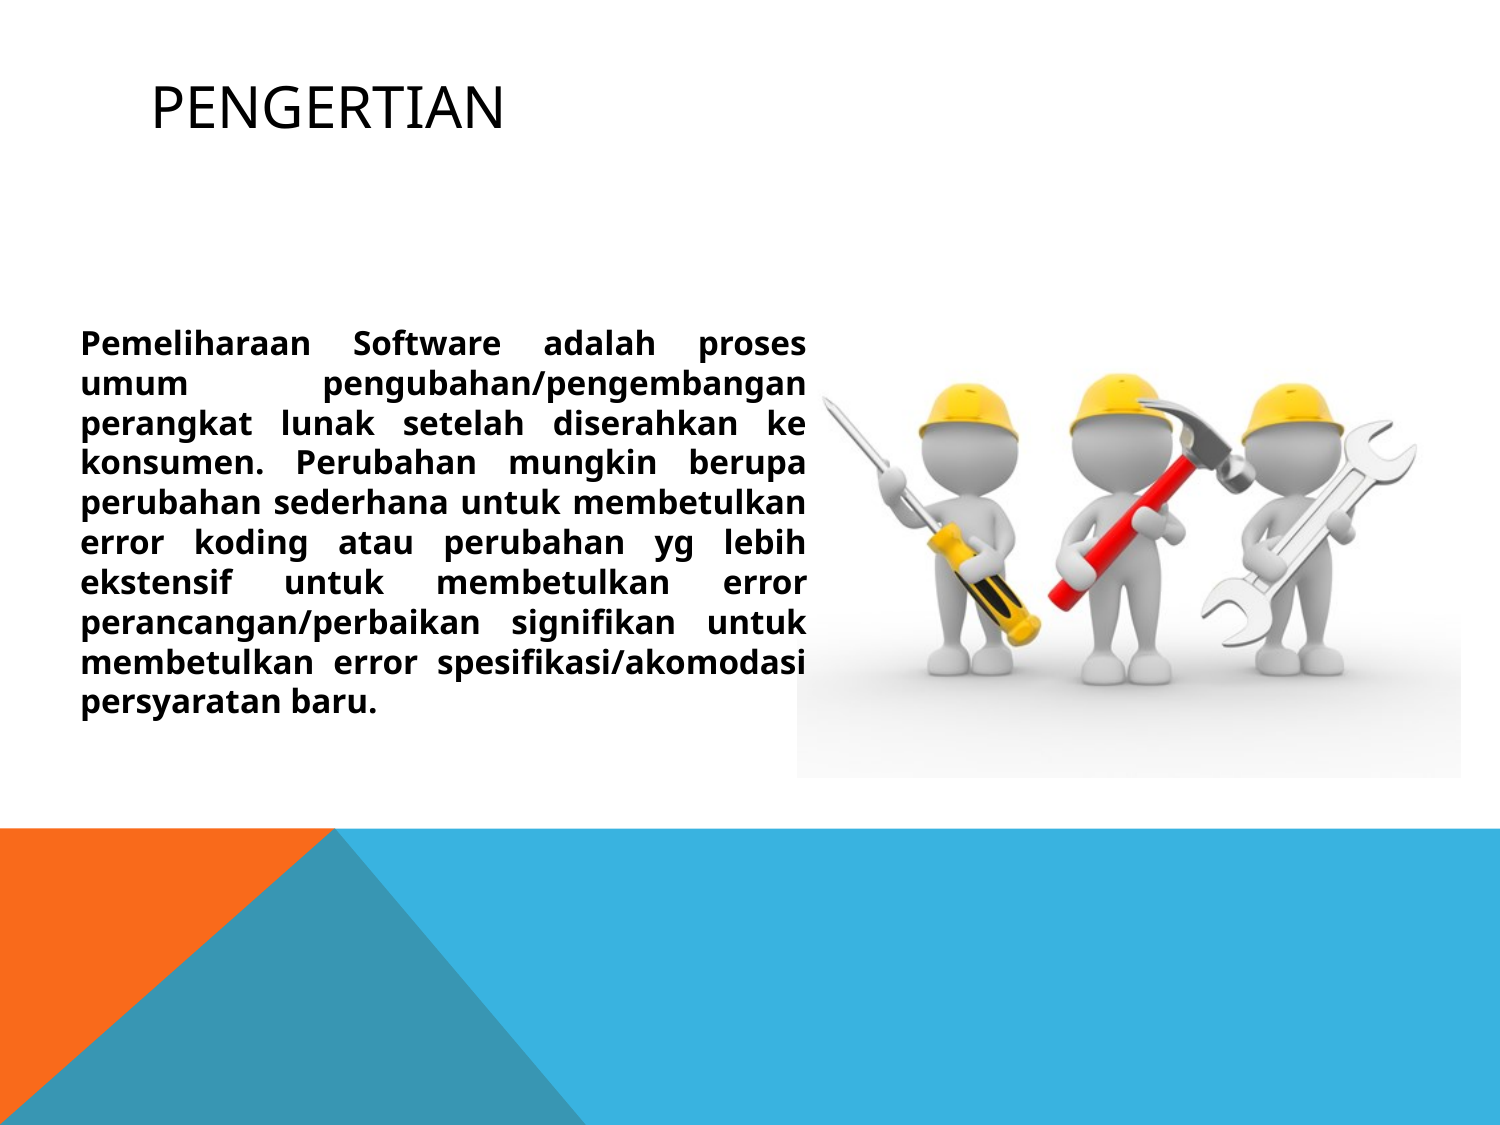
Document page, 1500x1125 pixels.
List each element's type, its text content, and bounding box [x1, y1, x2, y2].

picture [796, 325, 1461, 778]
list Pemeliharaan Software adalah proses umum pengubahan/pengembangan perangkat lunak setelah diserahkan ke konsumen. Perubahan mungkin berupa perubahan sederhana untuk membetulkan error koding atau perubahan yg lebih ekstensif untuk membetulkan error perancangan/perbaikan signifikan untuk membetulkan error spesifikasi/akomodasi persyaratan baru. [64, 314, 823, 1023]
title Pengertian [135, 60, 1369, 150]
